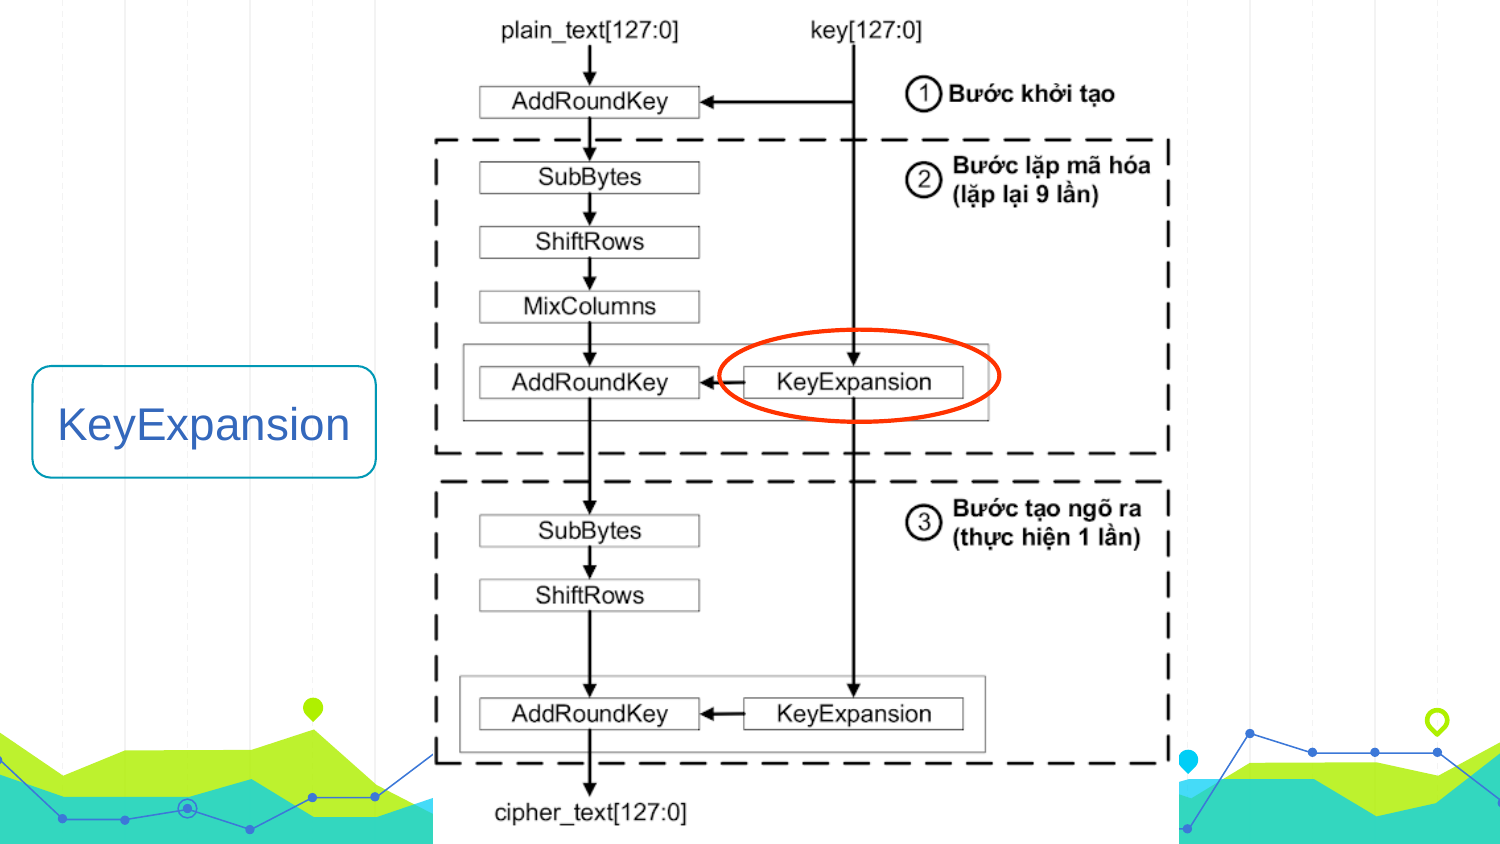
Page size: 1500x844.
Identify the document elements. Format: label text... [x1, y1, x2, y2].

picture [433, 0, 1179, 844]
text_box KeyExpansion [30, 363, 378, 480]
